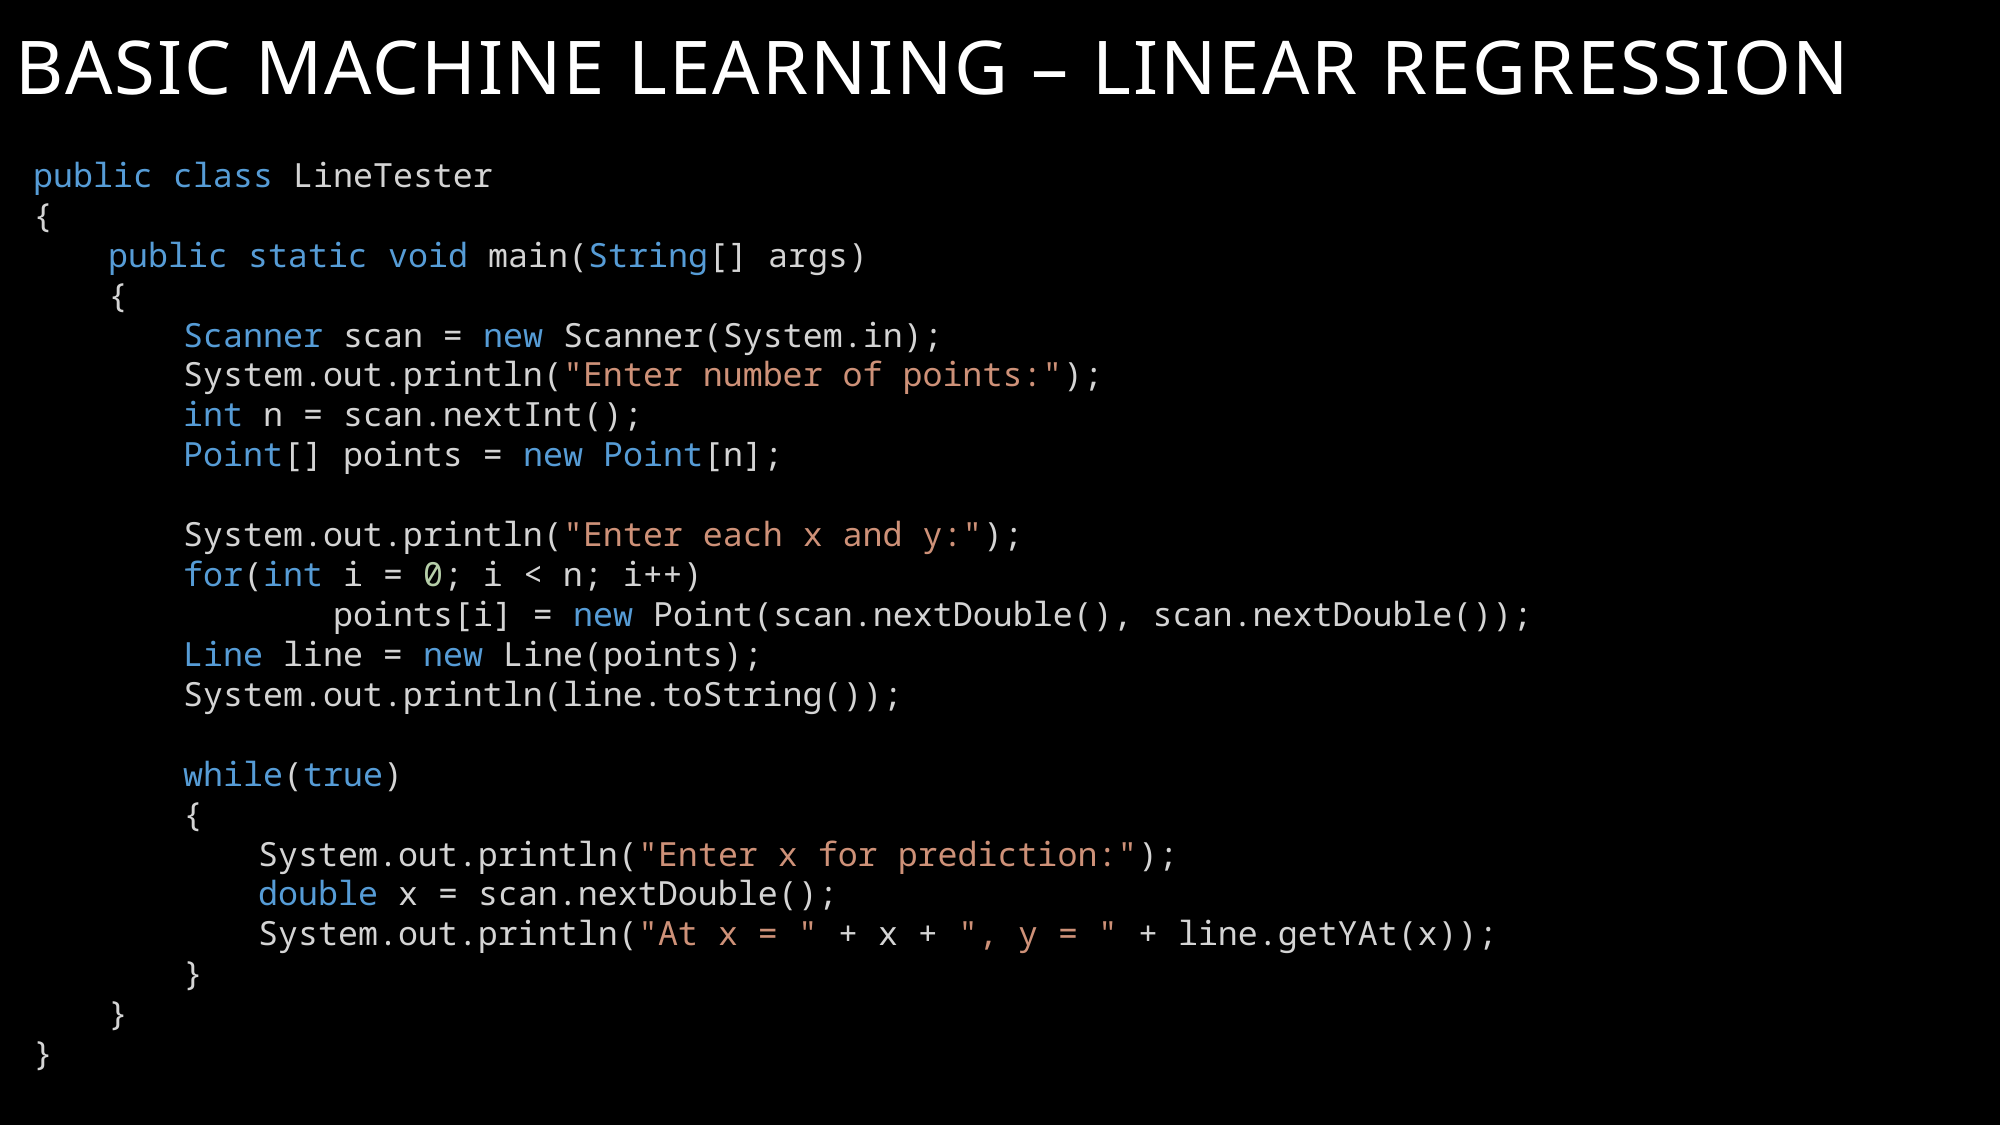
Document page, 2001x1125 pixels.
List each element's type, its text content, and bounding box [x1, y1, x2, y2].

title Basic Machine Learning – Linear Regression [0, 0, 1916, 147]
text_box public class LineTester { public static void main(String[] args) { Scanner scan = new Scanner(System.in); System.out.println("Enter number of points:"); int n = scan.nextInt(); Point[] points = new Point[n]; System.out.println("Enter each x and y:"); for(int i = 0; i < n; i++) points[i] = new Point(scan.nextDouble(), scan.nextDouble()); Line line = new Line(points); System.out.println(line.toString()); while(true) { System.out.println("Enter x for prediction:"); double x = scan.nextDouble(); System.out.println("At x = " + x + ", y = " + line.getYAt(x)); } } } [18, 146, 2000, 1080]
